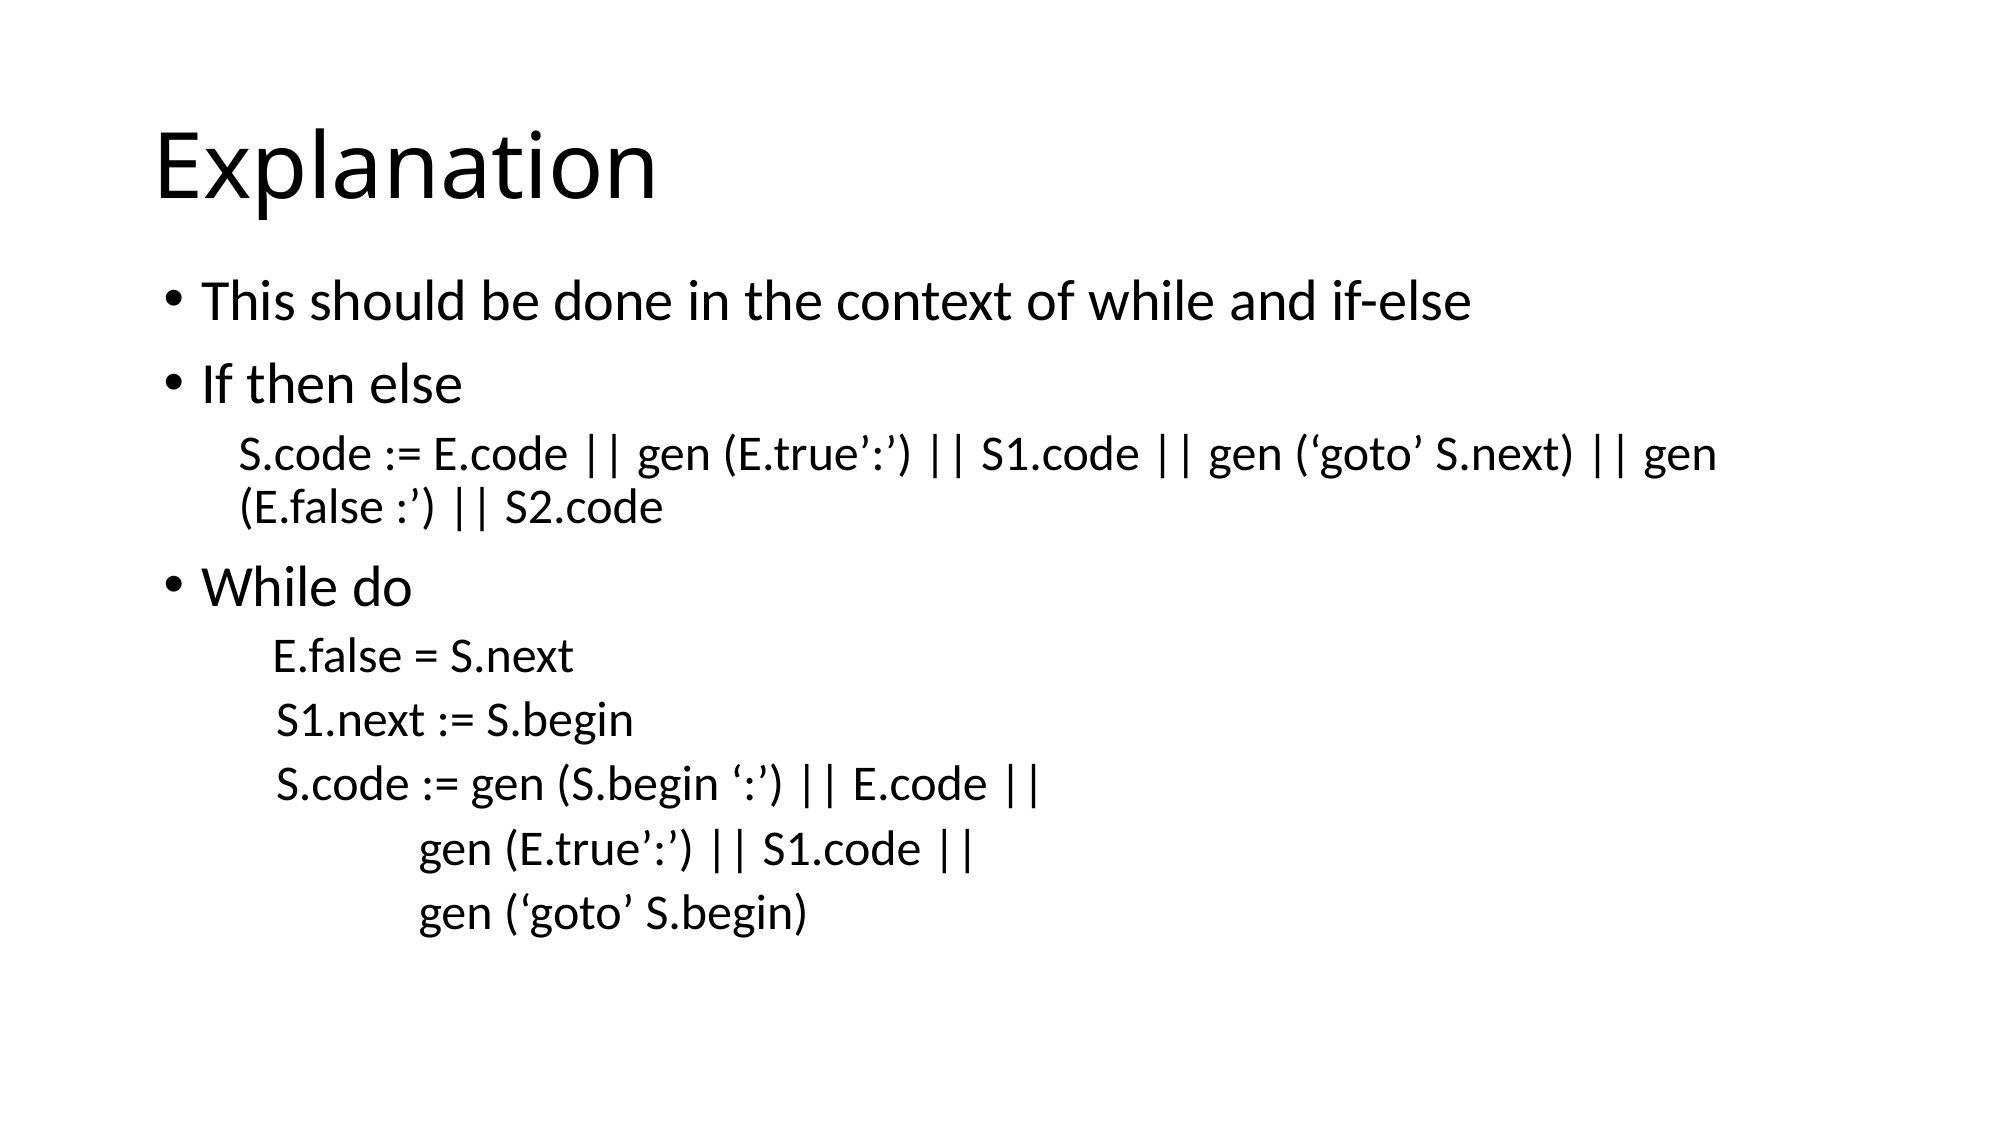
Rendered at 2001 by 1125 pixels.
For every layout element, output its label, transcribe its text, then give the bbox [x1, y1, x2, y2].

title Explanation [137, 59, 1863, 278]
list This should be done in the context of while and if-else If then else S.code := E.code || gen (E.true’:’) || S1.code || gen (‘goto’ S.next) || gen (E.false :’) || S2.code While do E.false = S.next S1.next := S.begin S.code := gen (S.begin ‘:’) || E.code || gen (E.true’:’) || S1.code || gen (‘goto’ S.begin) [148, 262, 1850, 1005]
